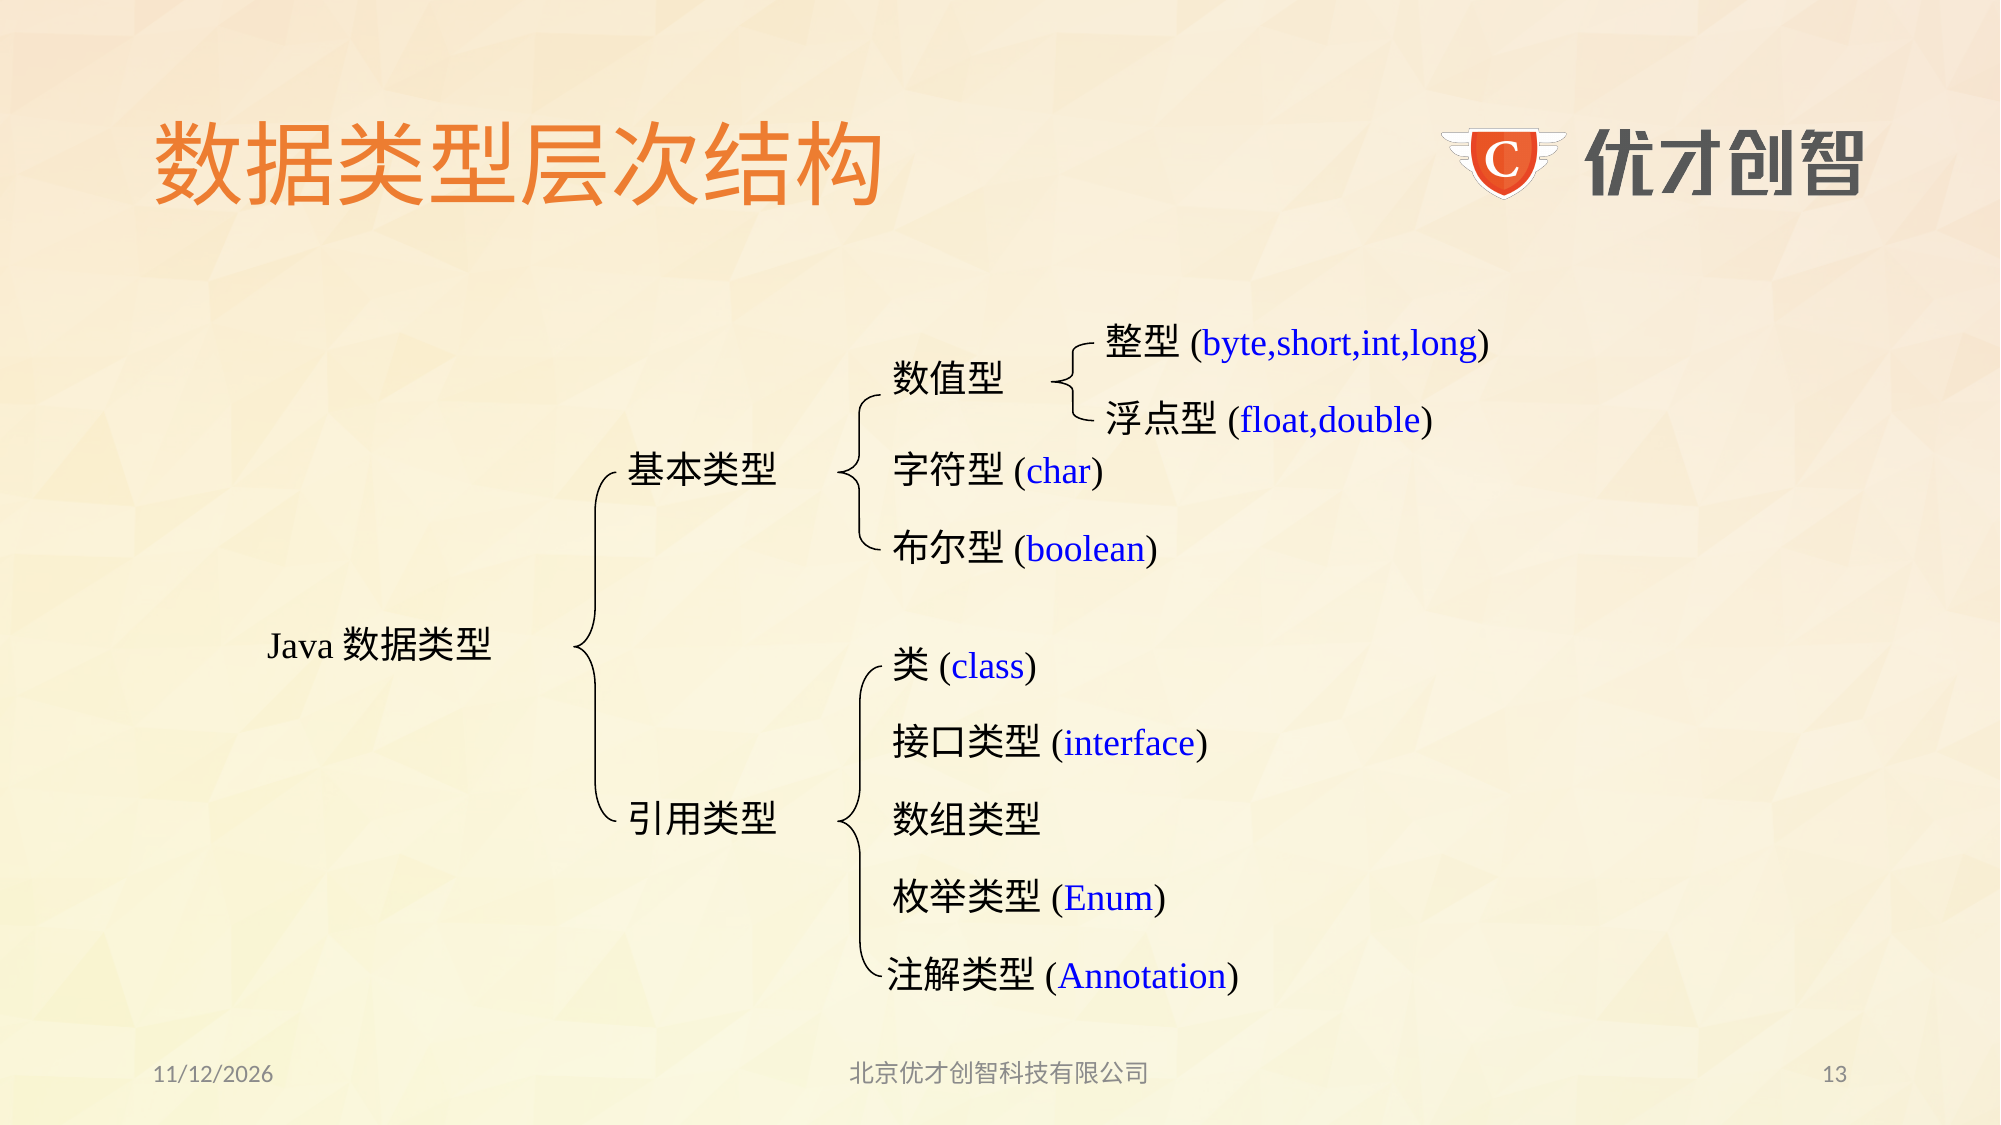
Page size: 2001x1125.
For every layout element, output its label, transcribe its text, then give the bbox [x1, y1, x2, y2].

slide_number 12 [1412, 1042, 1863, 1103]
picture [1441, 128, 1863, 200]
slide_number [137, 1042, 588, 1103]
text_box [258, 317, 1692, 1003]
title 数据类型层次结构 [137, 59, 1441, 278]
footer 北京优才创智科技有限公司 [662, 1042, 1338, 1103]
